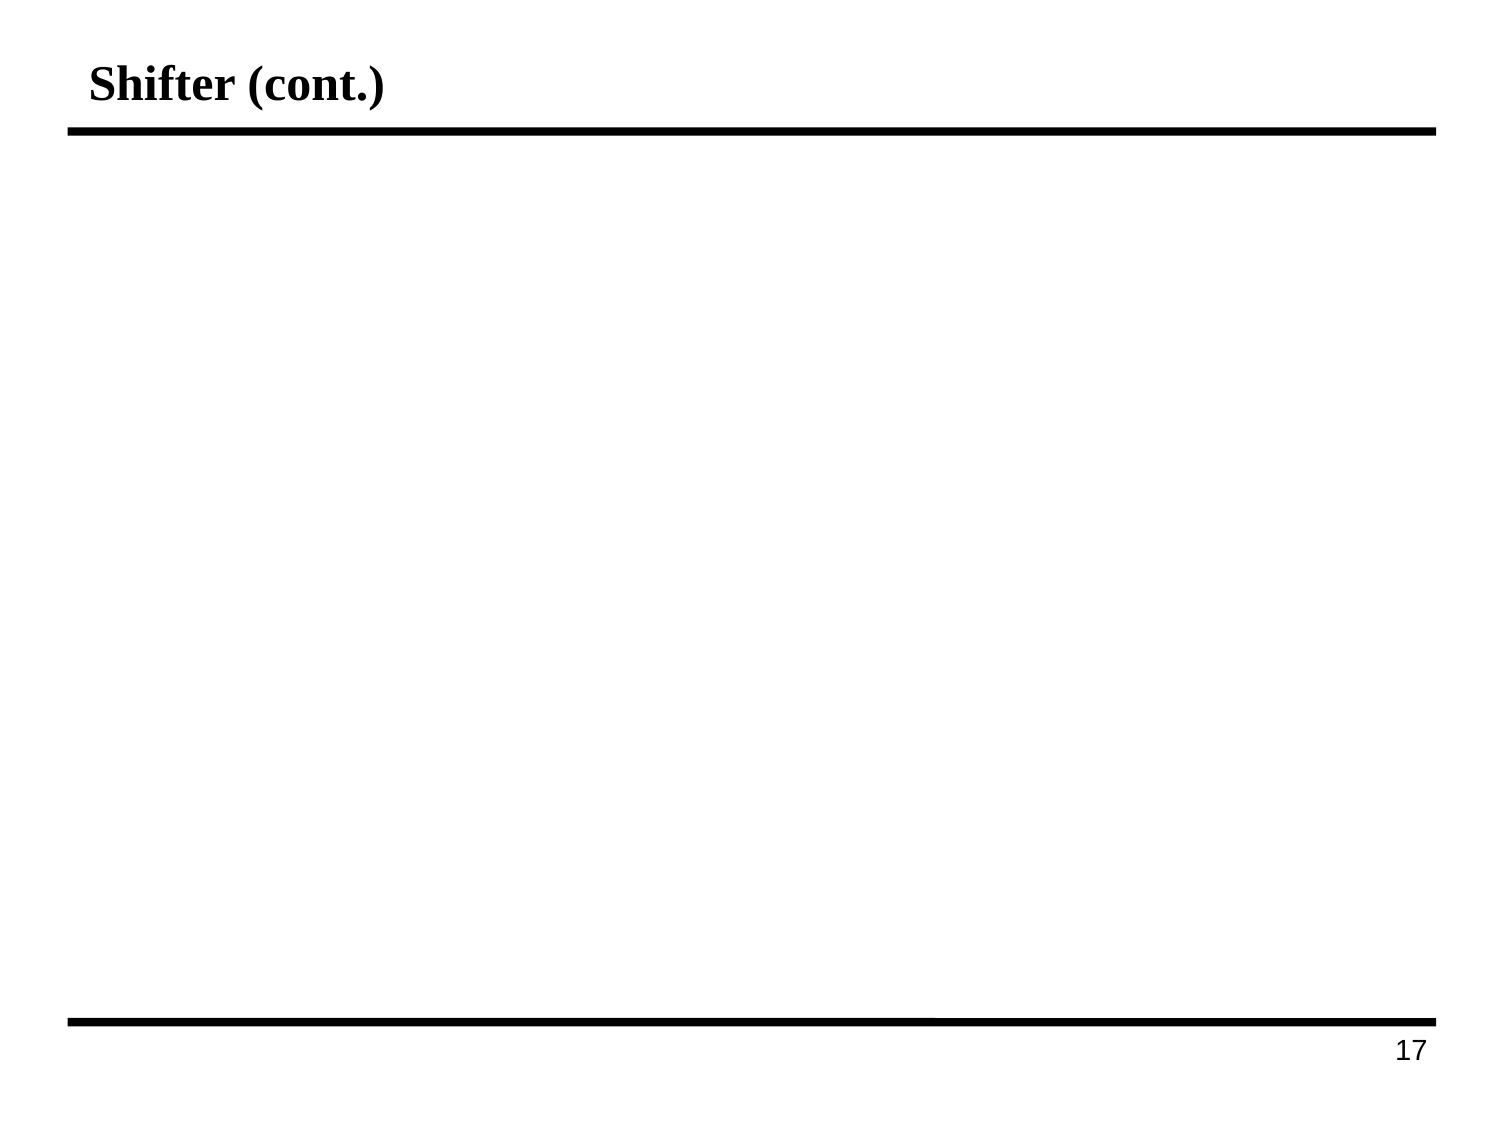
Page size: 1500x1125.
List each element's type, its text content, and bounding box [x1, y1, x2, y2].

title Shifter (cont.) [73, 36, 1431, 124]
slide_number 55 [1134, 1023, 1443, 1099]
